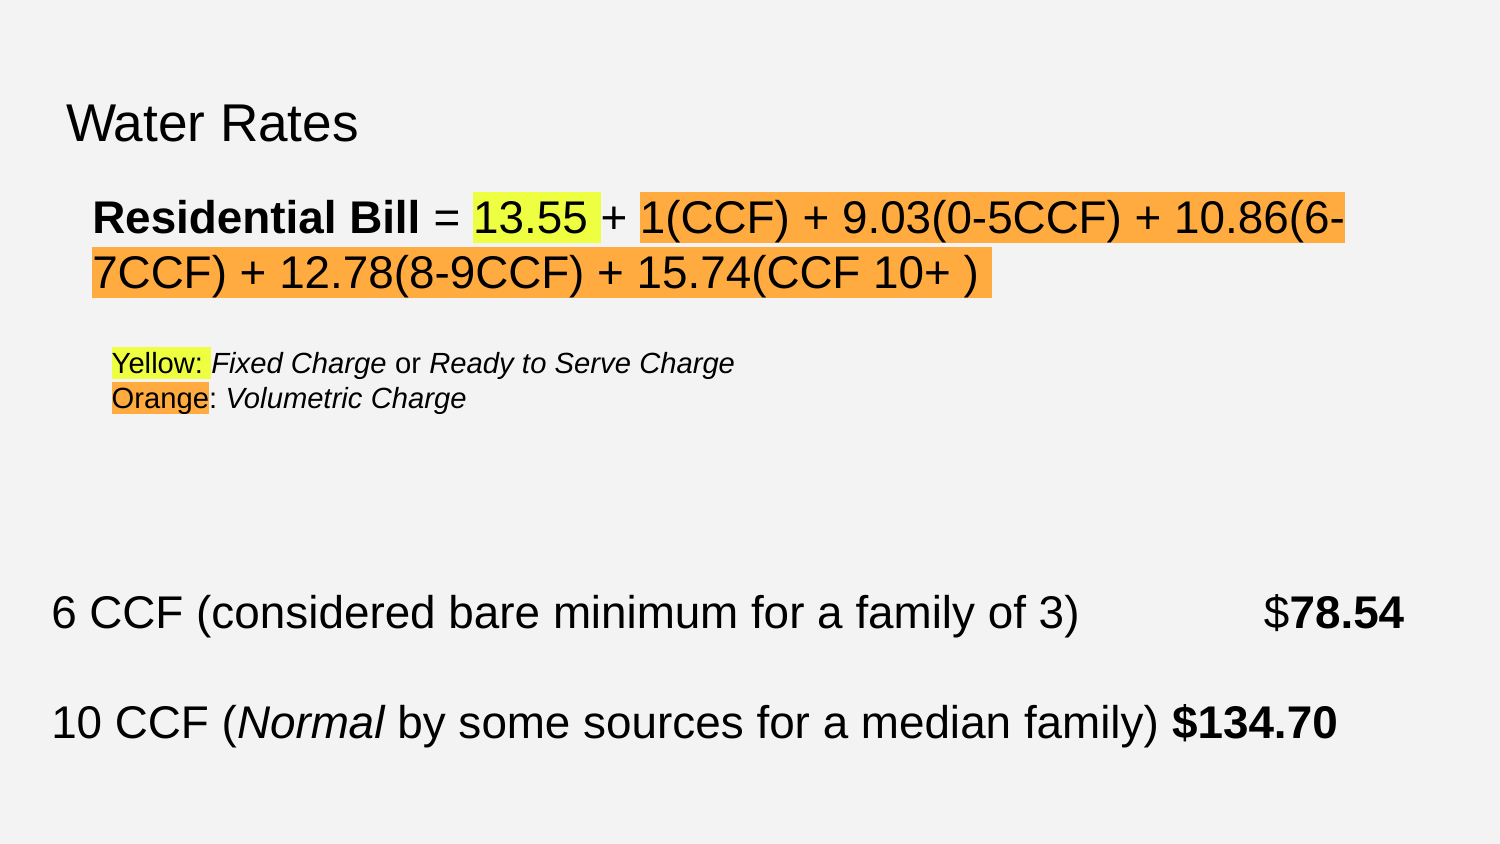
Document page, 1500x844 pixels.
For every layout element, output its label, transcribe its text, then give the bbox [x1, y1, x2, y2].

text_box Residential Bill = 13.55 + 1(CCF) + 9.03(0-5CCF) + 10.86(6-7CCF) + 12.78(8-9CCF) + 15.74(CCF 10+ ) [77, 172, 1464, 313]
title Water Rates [51, 72, 1449, 167]
text_box 6 CCF (considered bare minimum for a family of 3) $78.54 10 CCF (Normal by some sources for a median family) $134.70 [36, 567, 1464, 818]
text_box Yellow: Fixed Charge or Ready to Serve Charge Orange: Volumetric Charge [96, 328, 838, 429]
